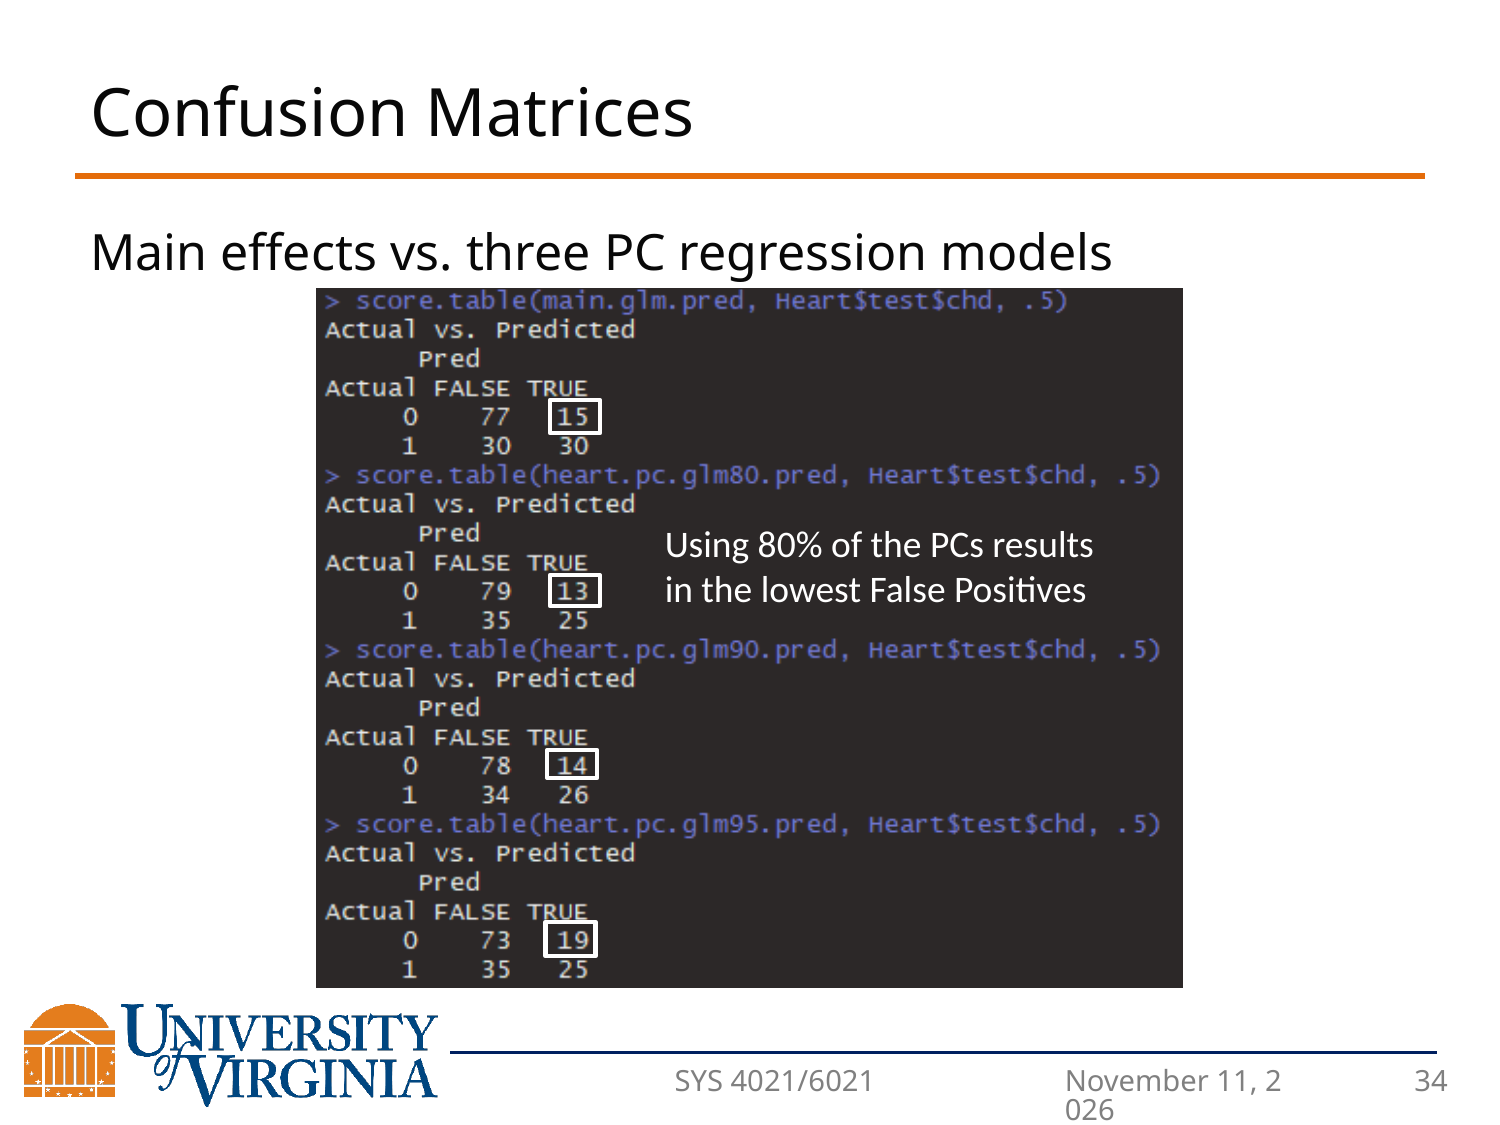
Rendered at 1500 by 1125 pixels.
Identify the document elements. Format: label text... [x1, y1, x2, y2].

title Confusion Matrices [75, 45, 1425, 175]
list Main effects vs. three PC regression models [75, 212, 1425, 975]
picture [24, 1004, 438, 1109]
picture [316, 287, 1184, 988]
